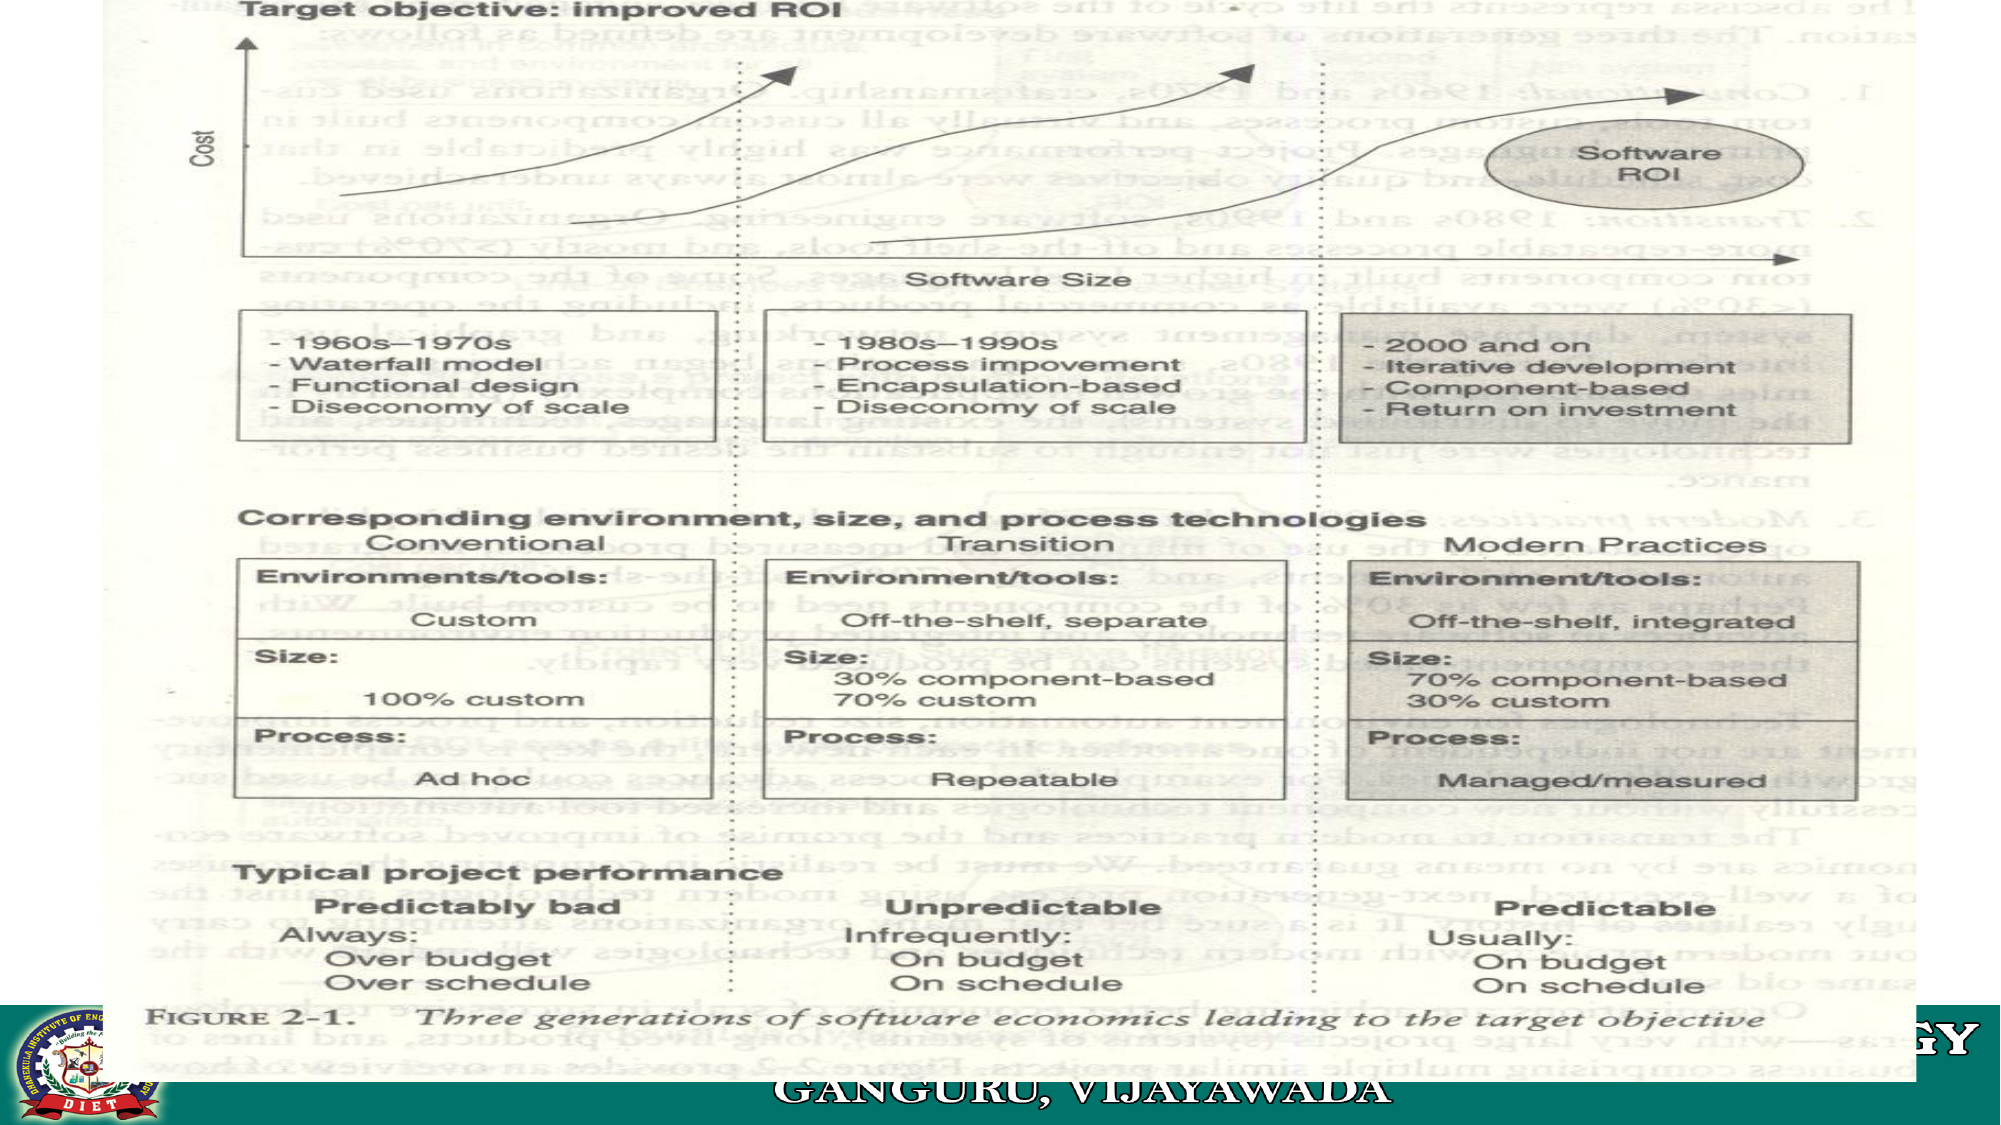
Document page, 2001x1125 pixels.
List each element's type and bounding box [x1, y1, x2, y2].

picture [0, 1005, 2000, 1125]
list [102, 0, 1917, 1082]
